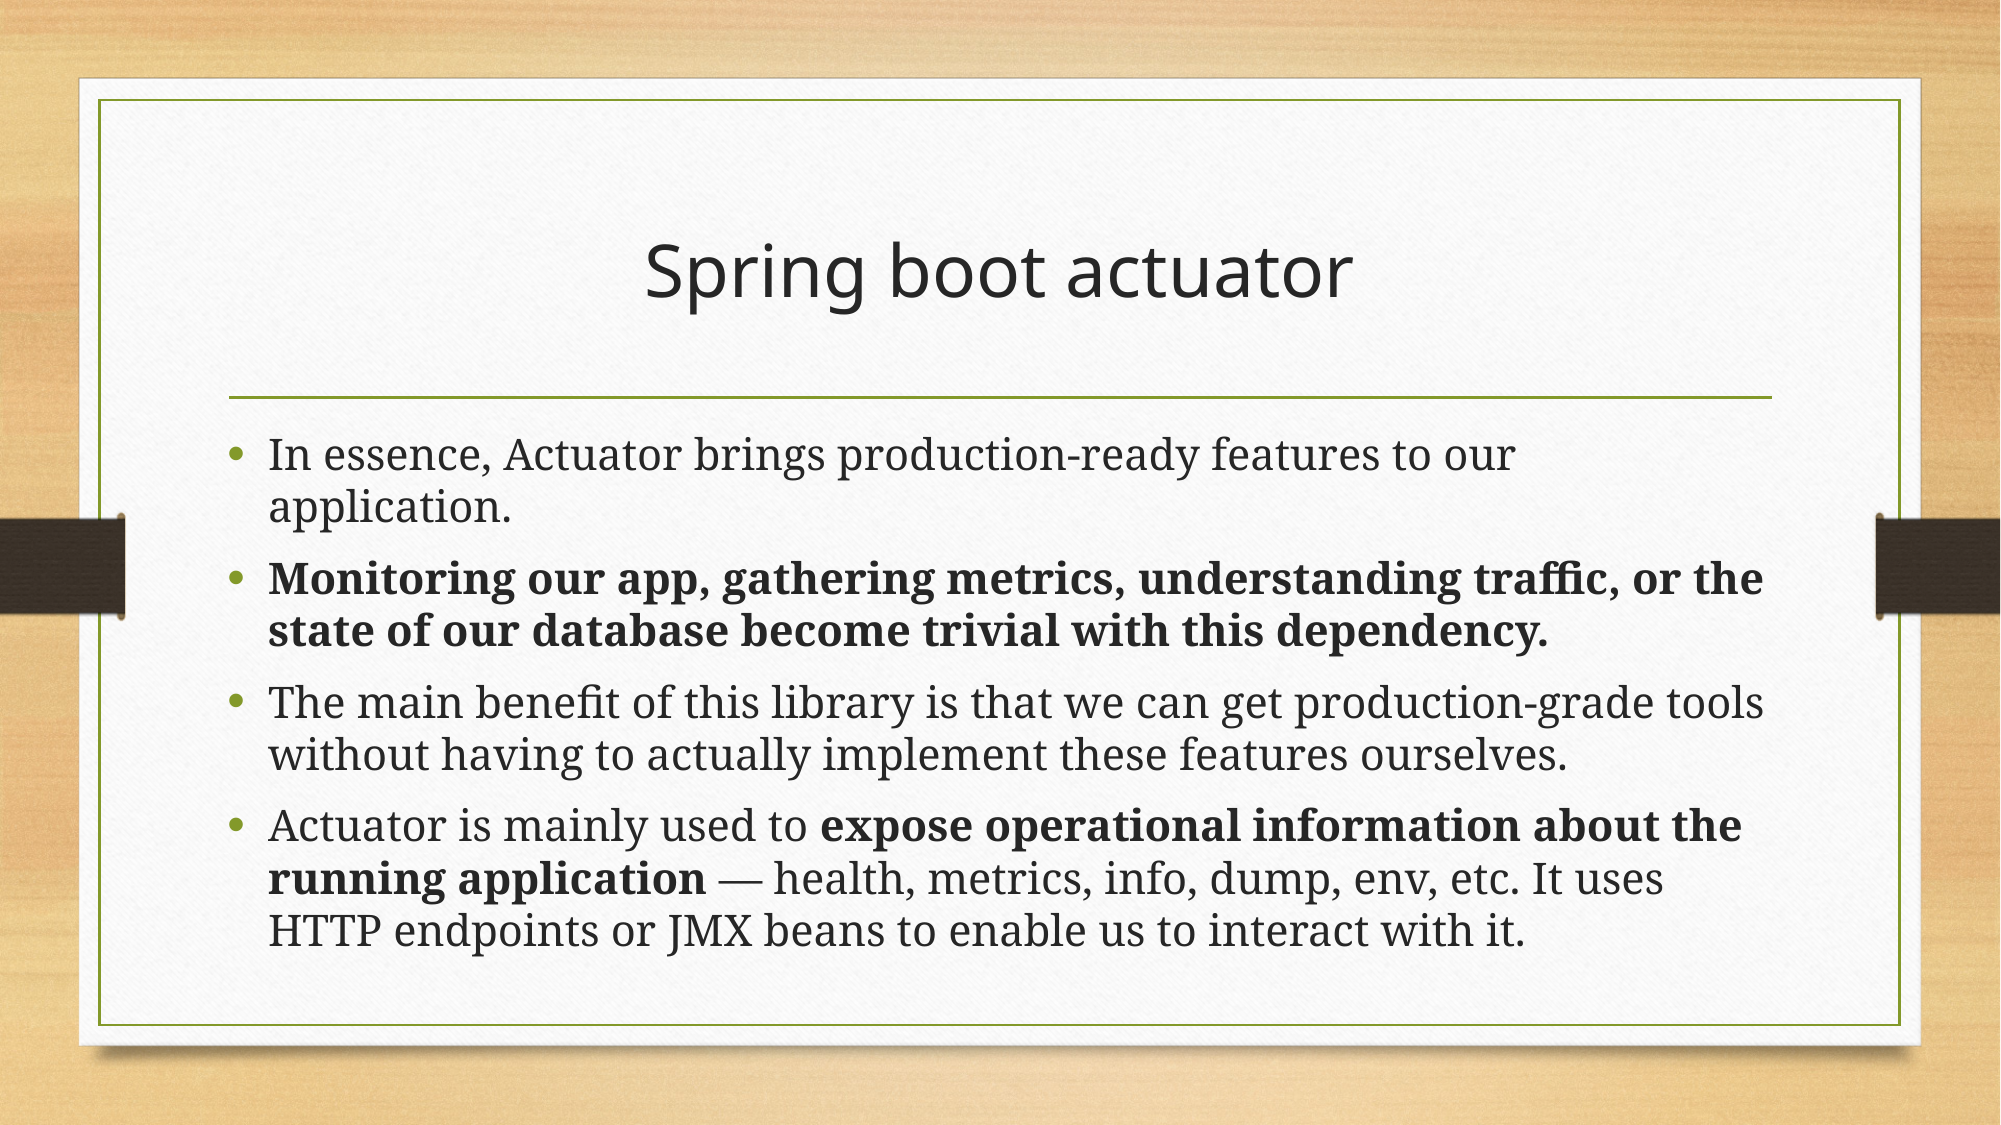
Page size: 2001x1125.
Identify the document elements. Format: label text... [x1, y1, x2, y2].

list In essence, Actuator brings production-ready features to our application. Monitoring our app, gathering metrics, understanding traffic, or the state of our database become trivial with this dependency. The main benefit of this library is that we can get production-grade tools without having to actually implement these features ourselves. Actuator is mainly used to expose operational information about the running application — health, metrics, info, dump, env, etc. It uses HTTP endpoints or JMX beans to enable us to interact with it. [212, 419, 1788, 964]
title Spring boot actuator [212, 161, 1788, 375]
picture [0, 0, 2001, 1125]
